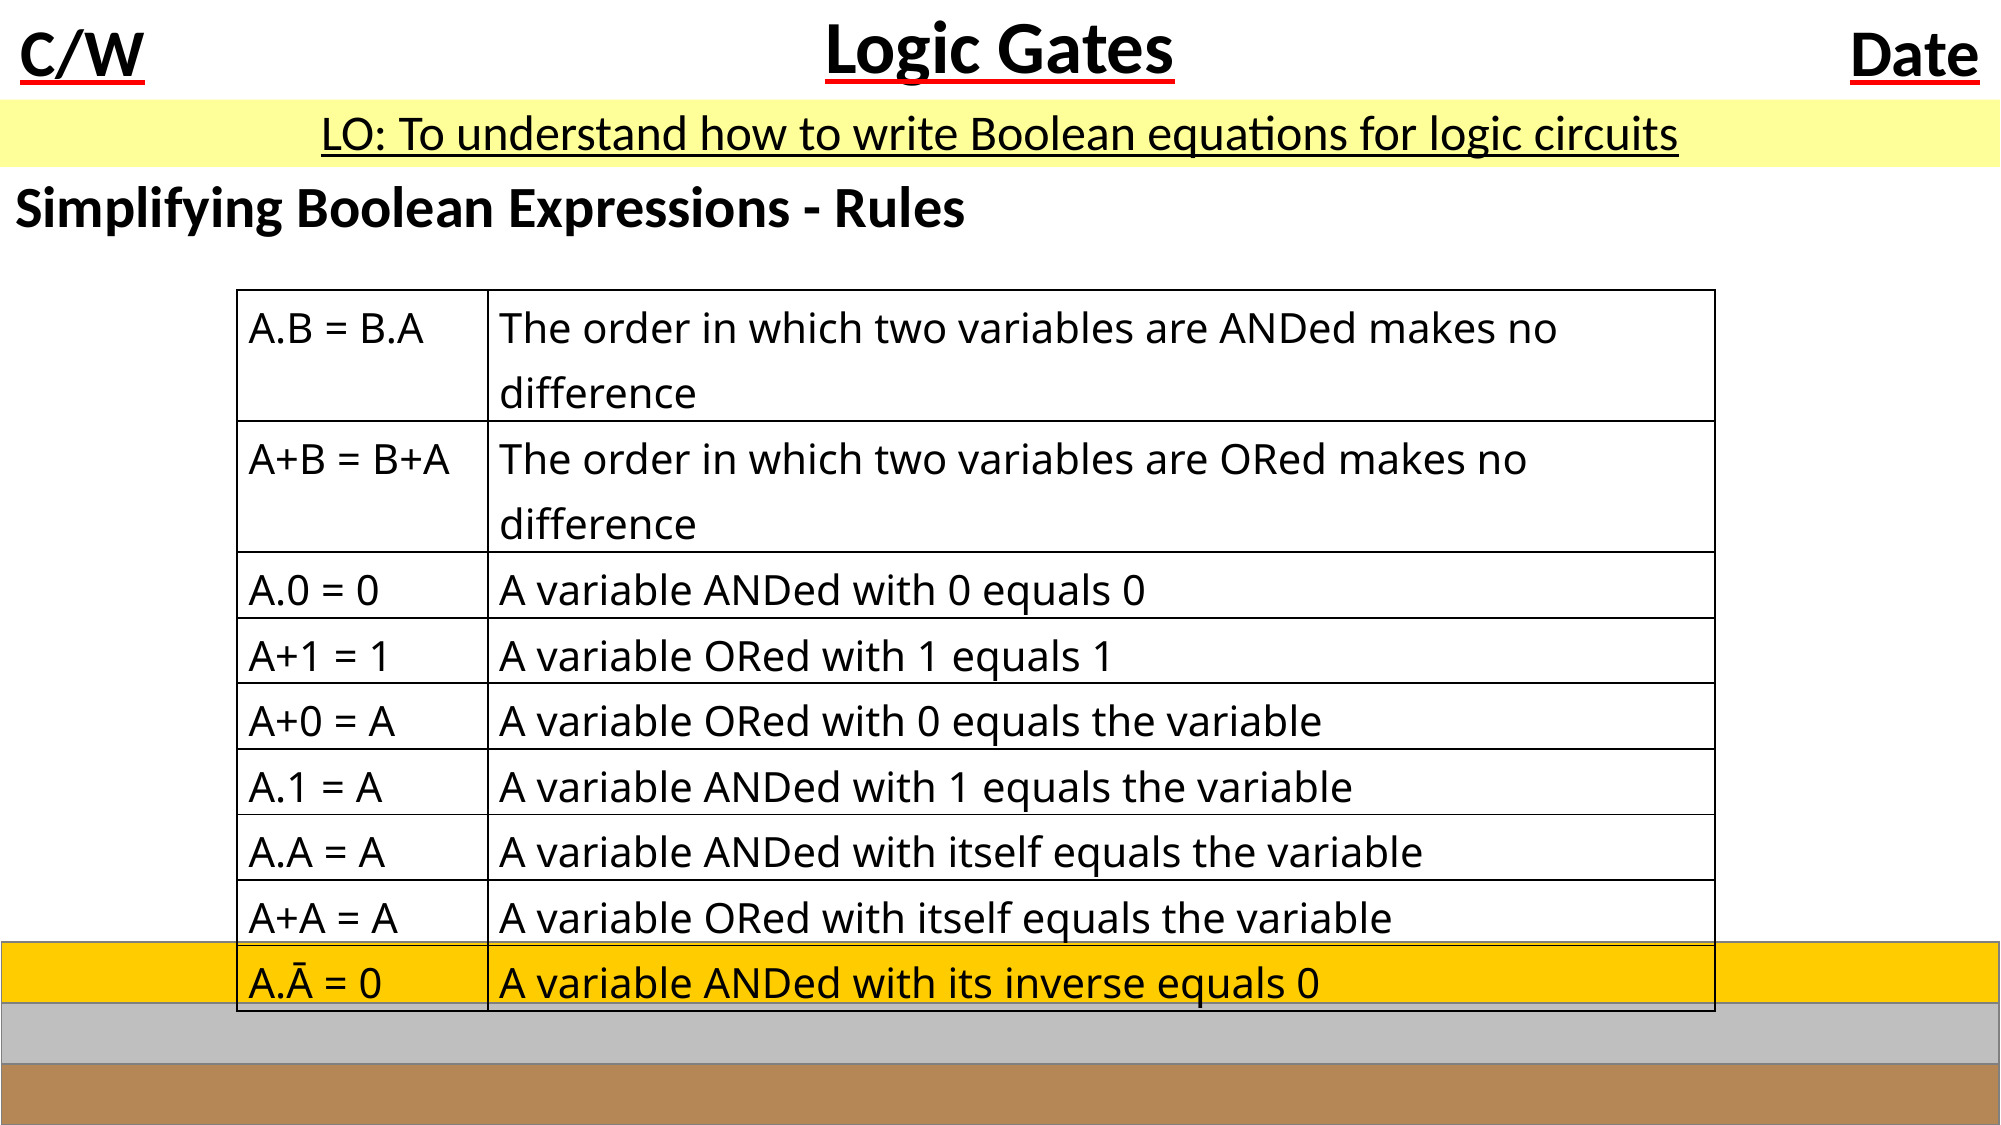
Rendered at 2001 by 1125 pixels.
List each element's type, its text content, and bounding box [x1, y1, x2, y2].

table_cell A variable ORed with itself equals the variable [489, 881, 1714, 945]
table_cell A+0 = A [238, 684, 487, 748]
table_cell A variable ANDed with its inverse equals 0 [489, 946, 1714, 1010]
table_cell A+B = B+A [238, 422, 487, 551]
table_cell A variable ANDed with 1 equals the variable [489, 750, 1714, 814]
table_cell A variable ORed with 0 equals the variable [489, 684, 1714, 748]
table_header A.B = B.A [238, 291, 487, 420]
table_cell A.1 = A [238, 750, 487, 814]
table_cell A.A = A [238, 815, 487, 879]
list LO: To understand how to write Boolean equations for logic circuits [0, 99, 2000, 167]
table_cell A+1 = 1 [238, 619, 487, 682]
table_cell A variable ORed with 1 equals 1 [489, 619, 1714, 682]
table_cell The order in which two variables are ORed makes no difference [489, 422, 1714, 551]
table_cell A.Ā = 0 [238, 946, 487, 1010]
table_header The order in which two variables are ANDed makes no difference [489, 291, 1714, 420]
table_cell A variable ANDed with itself equals the variable [489, 815, 1714, 879]
title Logic Gates [0, 0, 2000, 99]
list Simplifying Boolean Expressions - Rules [0, 169, 1999, 942]
table_cell A variable ANDed with 0 equals 0 [489, 553, 1714, 617]
table_cell A+A = A [238, 881, 487, 945]
table_cell A.0 = 0 [238, 553, 487, 617]
